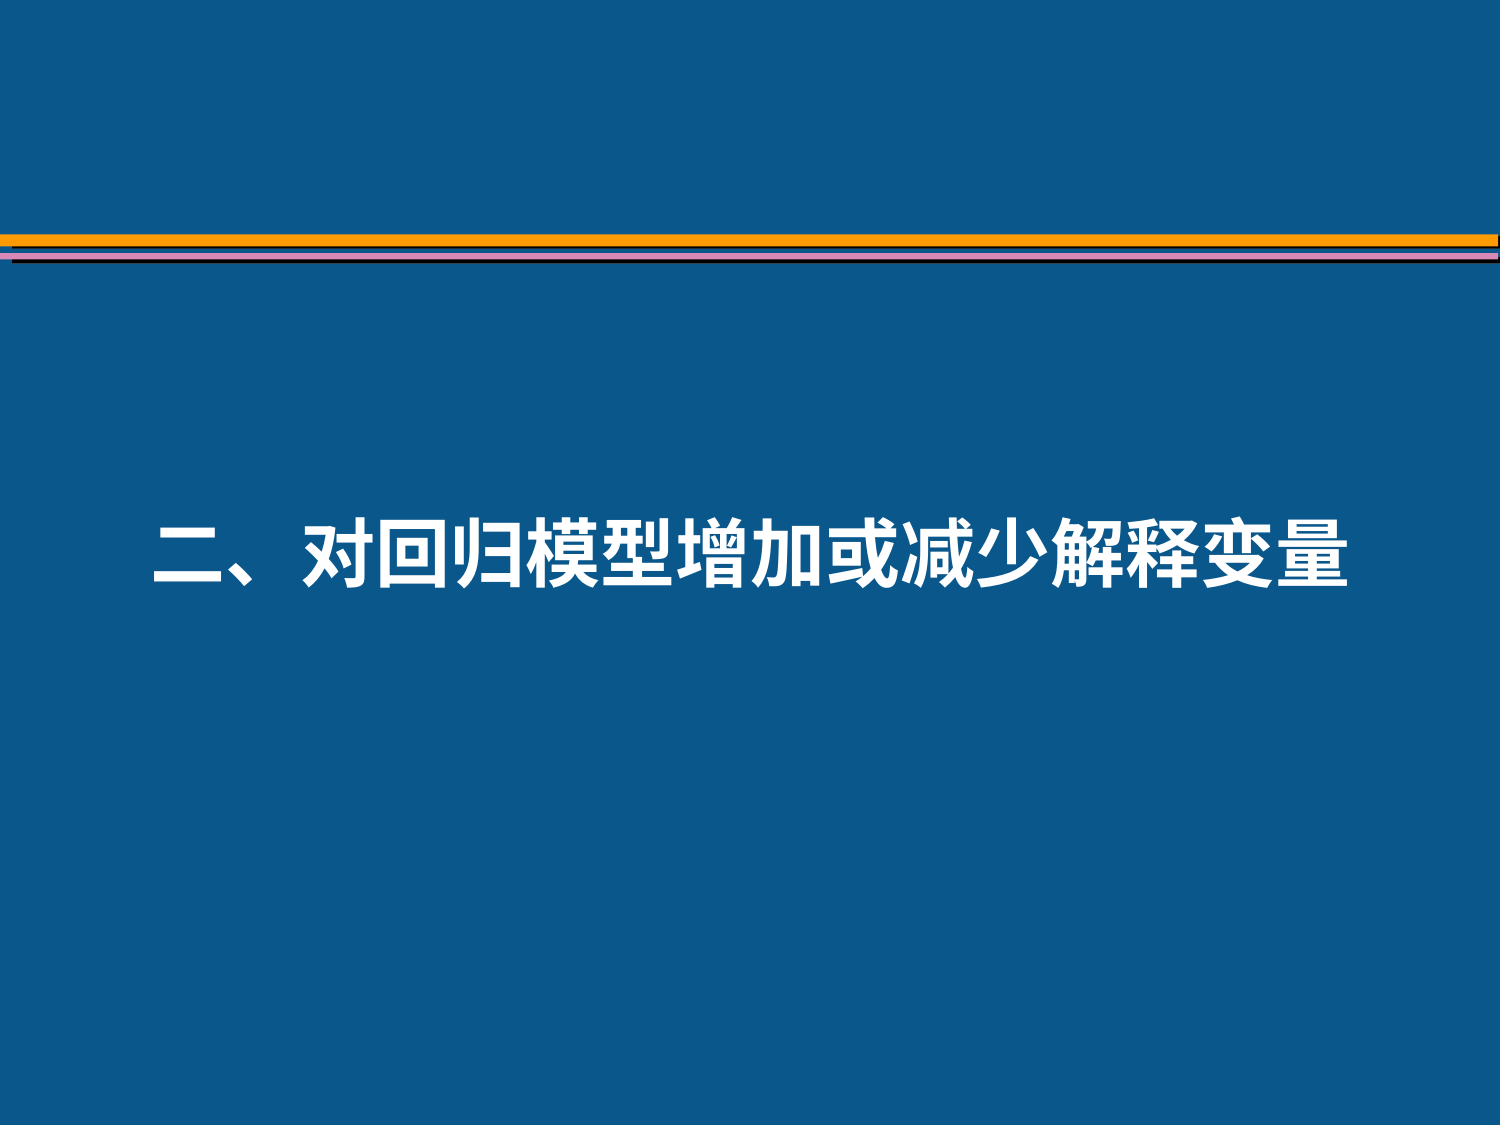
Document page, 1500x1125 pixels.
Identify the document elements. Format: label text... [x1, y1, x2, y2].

title 二、对回归模型增加或减少解释变量 [112, 162, 1388, 950]
